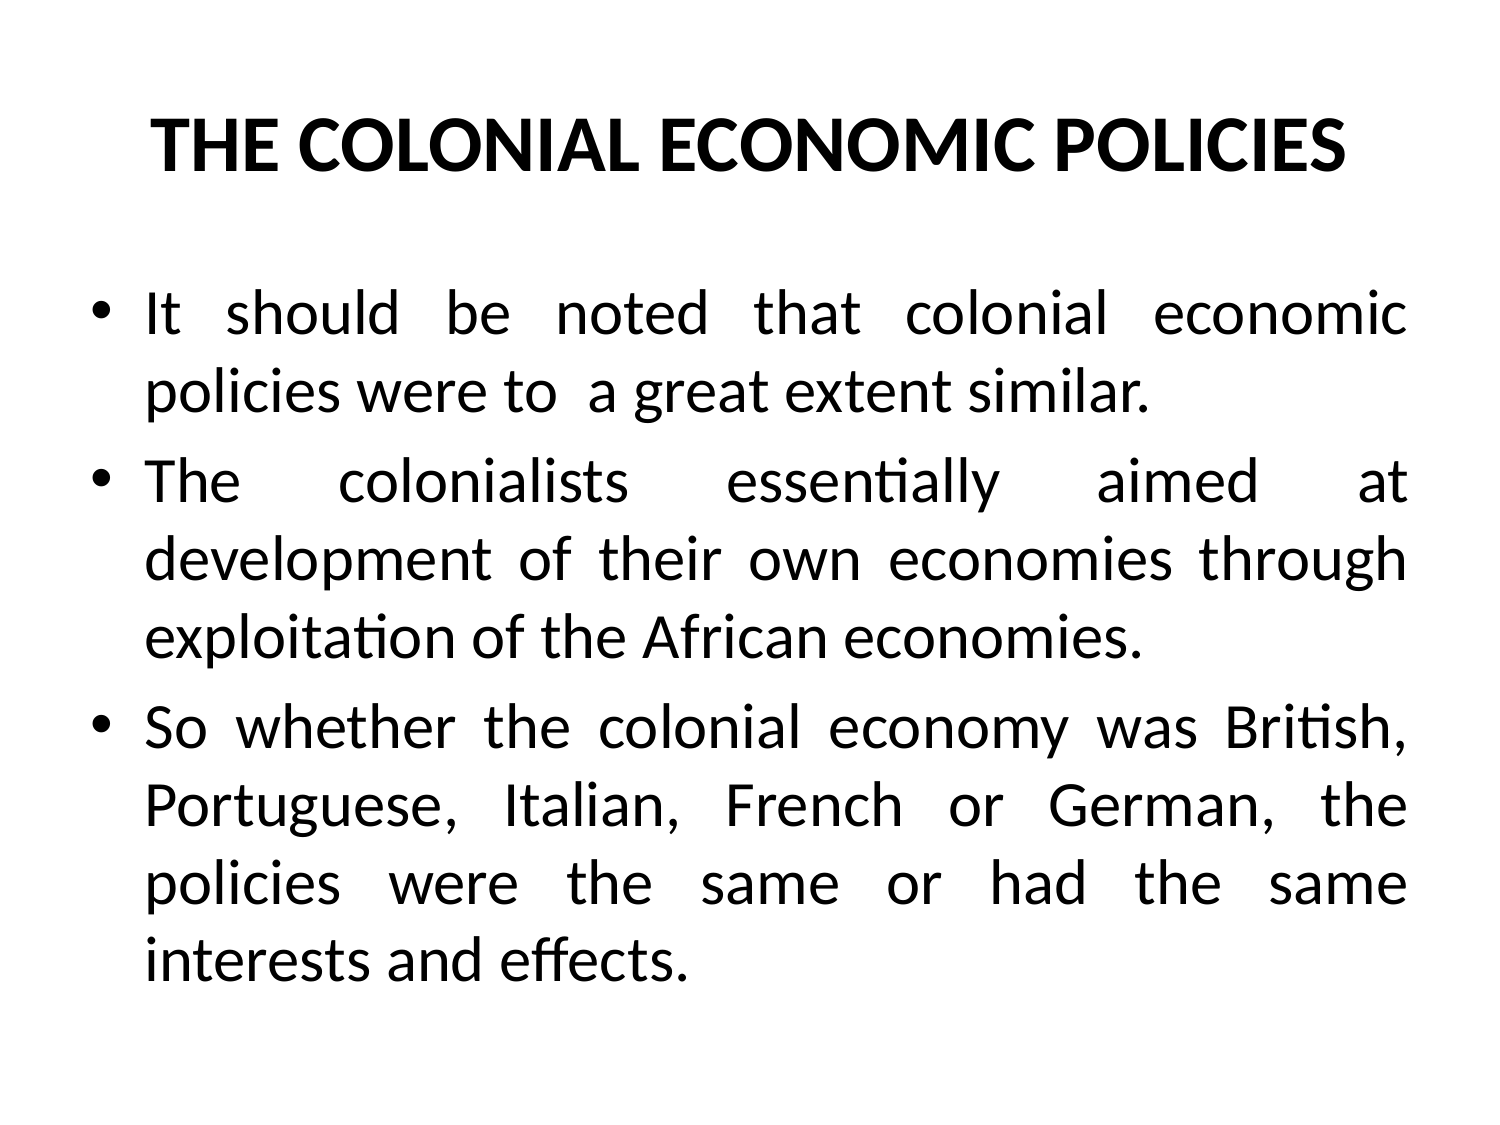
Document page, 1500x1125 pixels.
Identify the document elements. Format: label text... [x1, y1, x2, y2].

list It should be noted that colonial economic policies were to a great extent similar. The colonialists essentially aimed at development of their own economies through exploitation of the African economies. So whether the colonial economy was British, Portuguese, Italian, French or German, the policies were the same or had the same interests and effects. [75, 262, 1425, 1005]
title THE COLONIAL ECONOMIC POLICIES [75, 45, 1425, 233]
